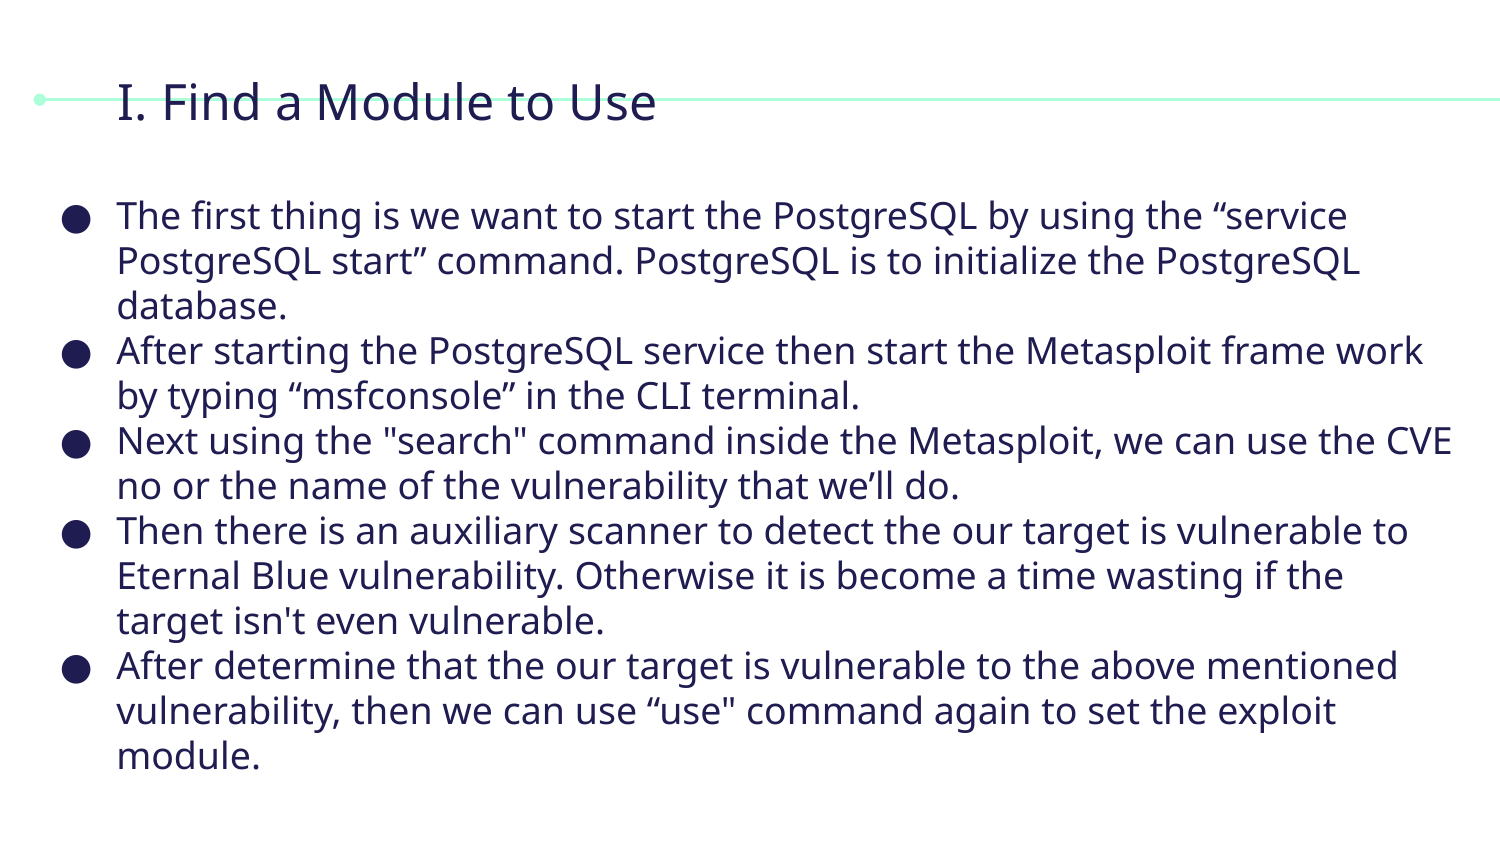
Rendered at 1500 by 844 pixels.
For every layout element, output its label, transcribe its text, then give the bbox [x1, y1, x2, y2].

title I. Find a Module to Use [102, 55, 1101, 144]
list The first thing is we want to start the PostgreSQL by using the “service PostgreSQL start” command. PostgreSQL is to initialize the PostgreSQL database. After starting the PostgreSQL service then start the Metasploit frame work by typing “msfconsole” in the CLI terminal. Next using the "search" command inside the Metasploit, we can use the CVE no or the name of the vulnerability that we’ll do. Then there is an auxiliary scanner to detect the our target is vulnerable to Eternal Blue vulnerability. Otherwise it is become a time wasting if the target isn't even vulnerable. After determine that the our target is vulnerable to the above mentioned vulnerability, then we can use “use" command again to set the exploit module. [26, 177, 1477, 825]
